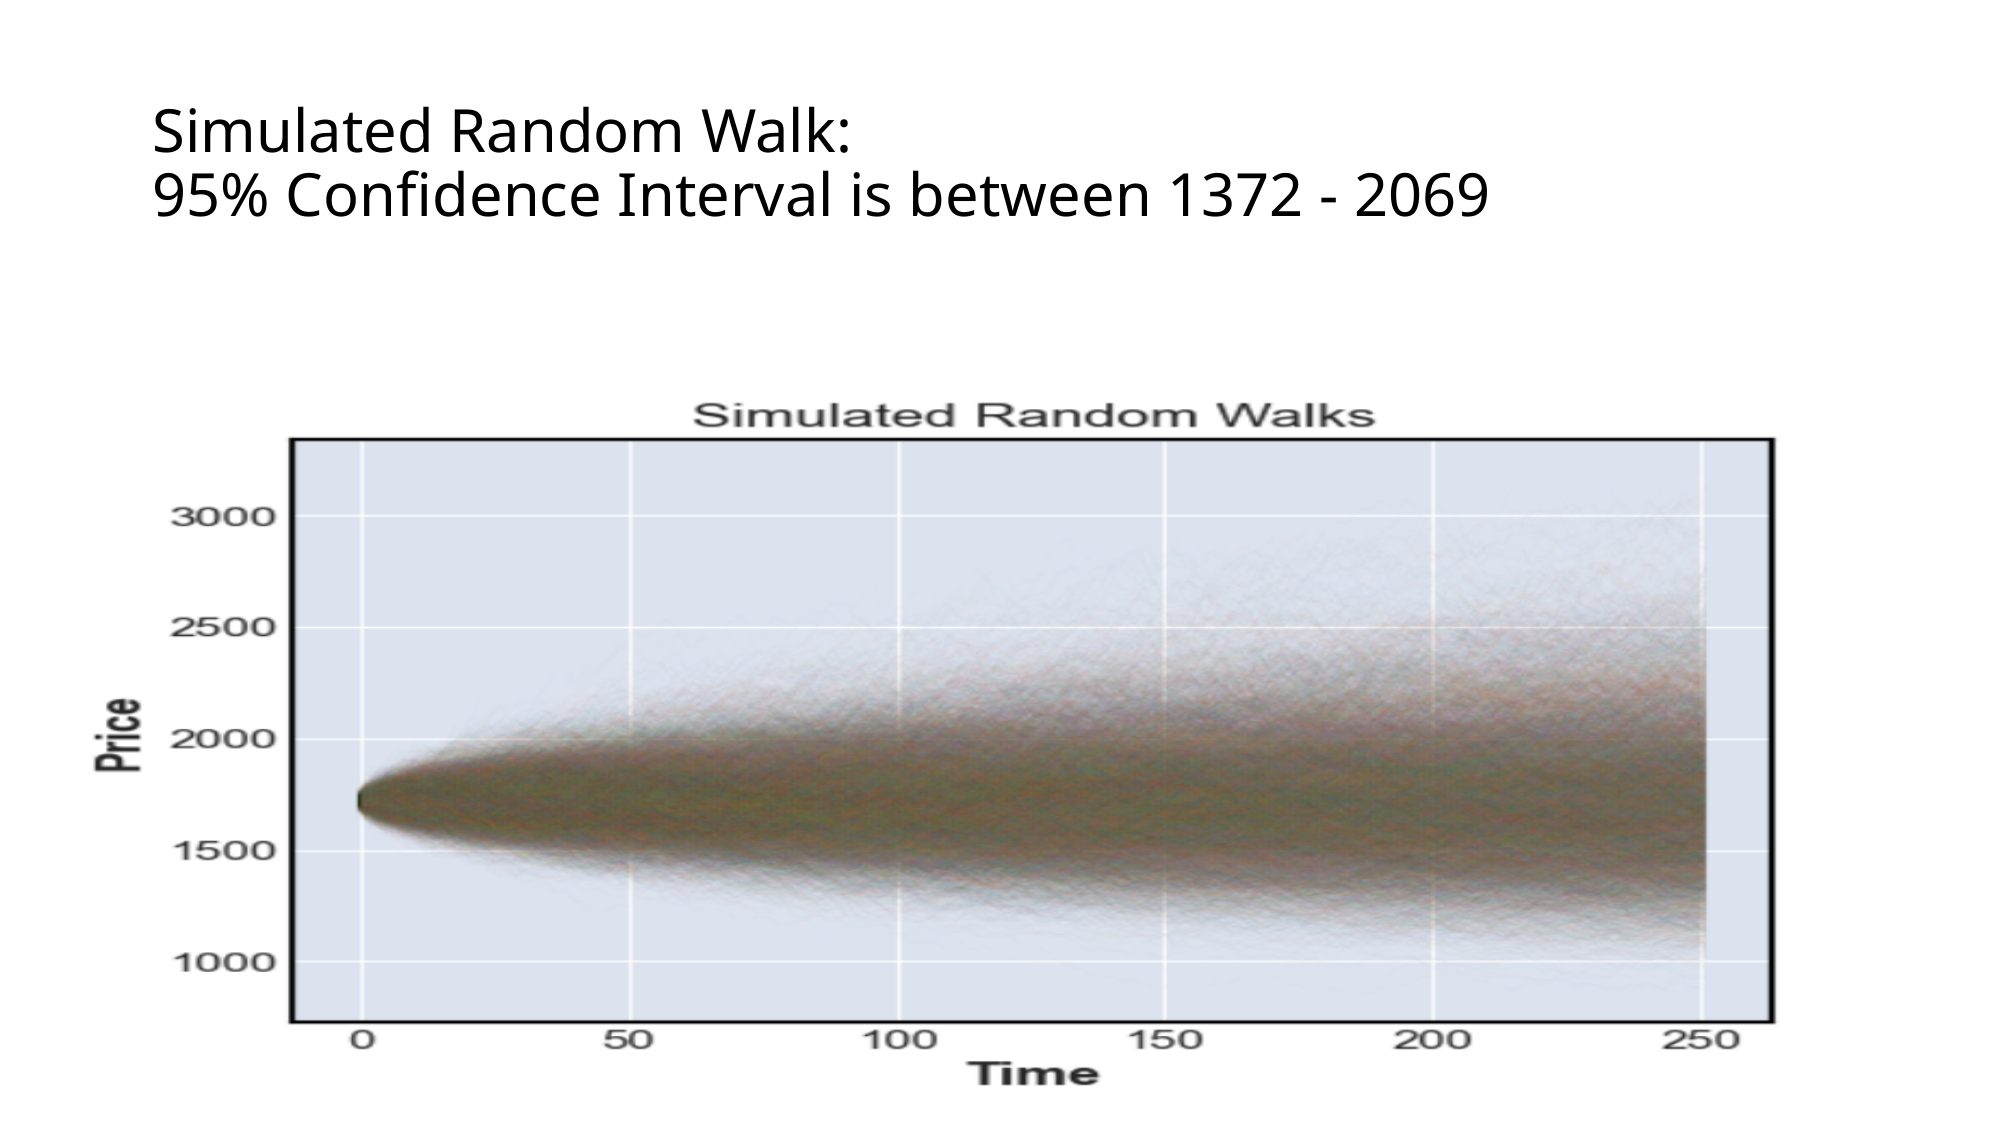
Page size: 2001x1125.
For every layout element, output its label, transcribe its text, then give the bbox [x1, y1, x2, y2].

title Simulated Random Walk: 95% Confidence Interval is between 1372 - 2069 [137, 92, 1863, 310]
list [42, 391, 1863, 1106]
